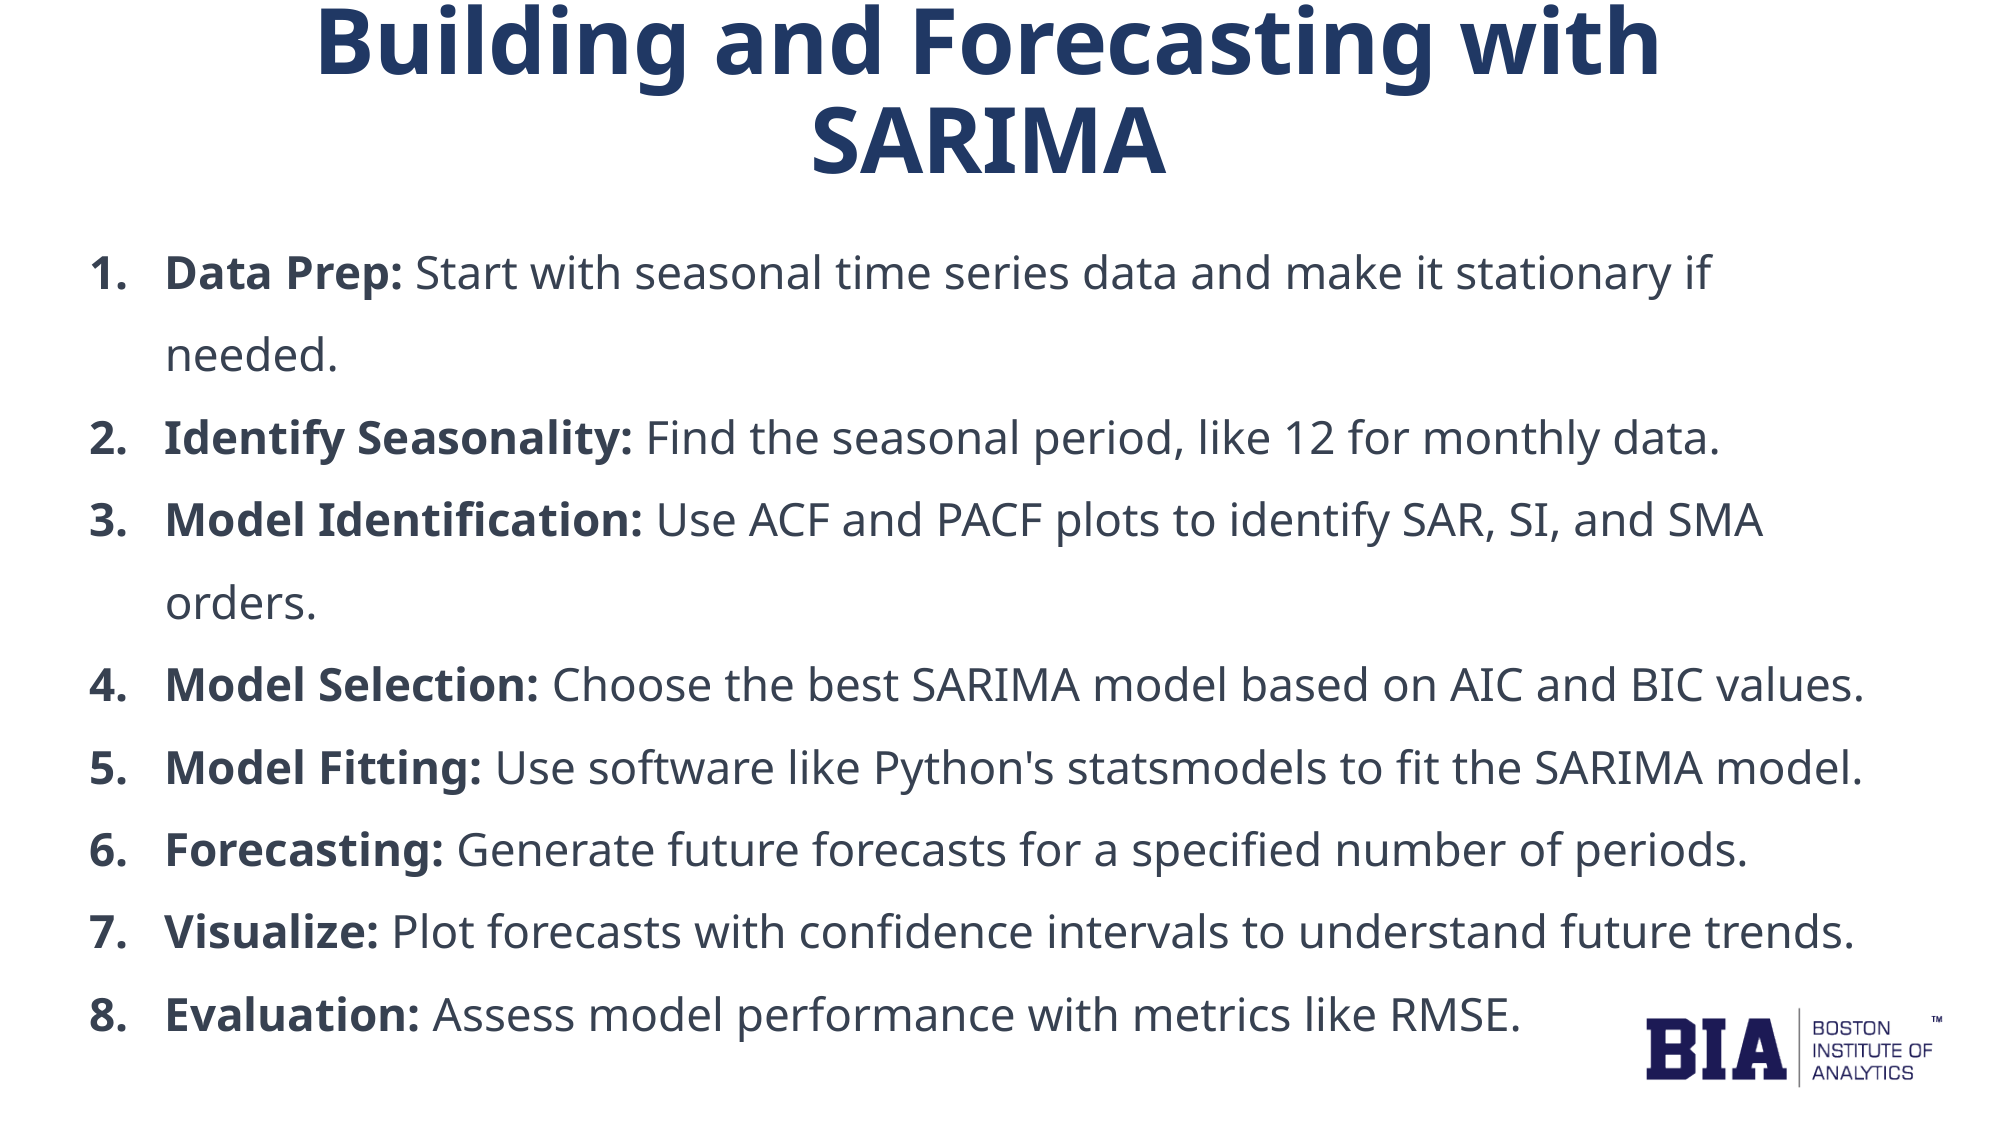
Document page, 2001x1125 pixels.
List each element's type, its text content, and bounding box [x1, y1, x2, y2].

picture [1624, 1000, 1957, 1095]
text_box Building and Forecasting with SARIMA [145, 0, 1830, 194]
text_box Data Prep: Start with seasonal time series data and make it stationary if needed. Identify Seasonality: Find the seasonal period, like 12 for monthly data. Model Identification: Use ACF and PACF plots to identify SAR, SI, and SMA orders. Model Selection: Choose the best SARIMA model based on AIC and BIC values. Model Fitting: Use software like Python's statsmodels to fit the SARIMA model. Forecasting: Generate future forecasts for a specified number of periods. Visualize: Plot forecasts with confidence intervals to understand future trends. Evaluation: Assess model performance with metrics like RMSE. [74, 208, 1901, 1049]
